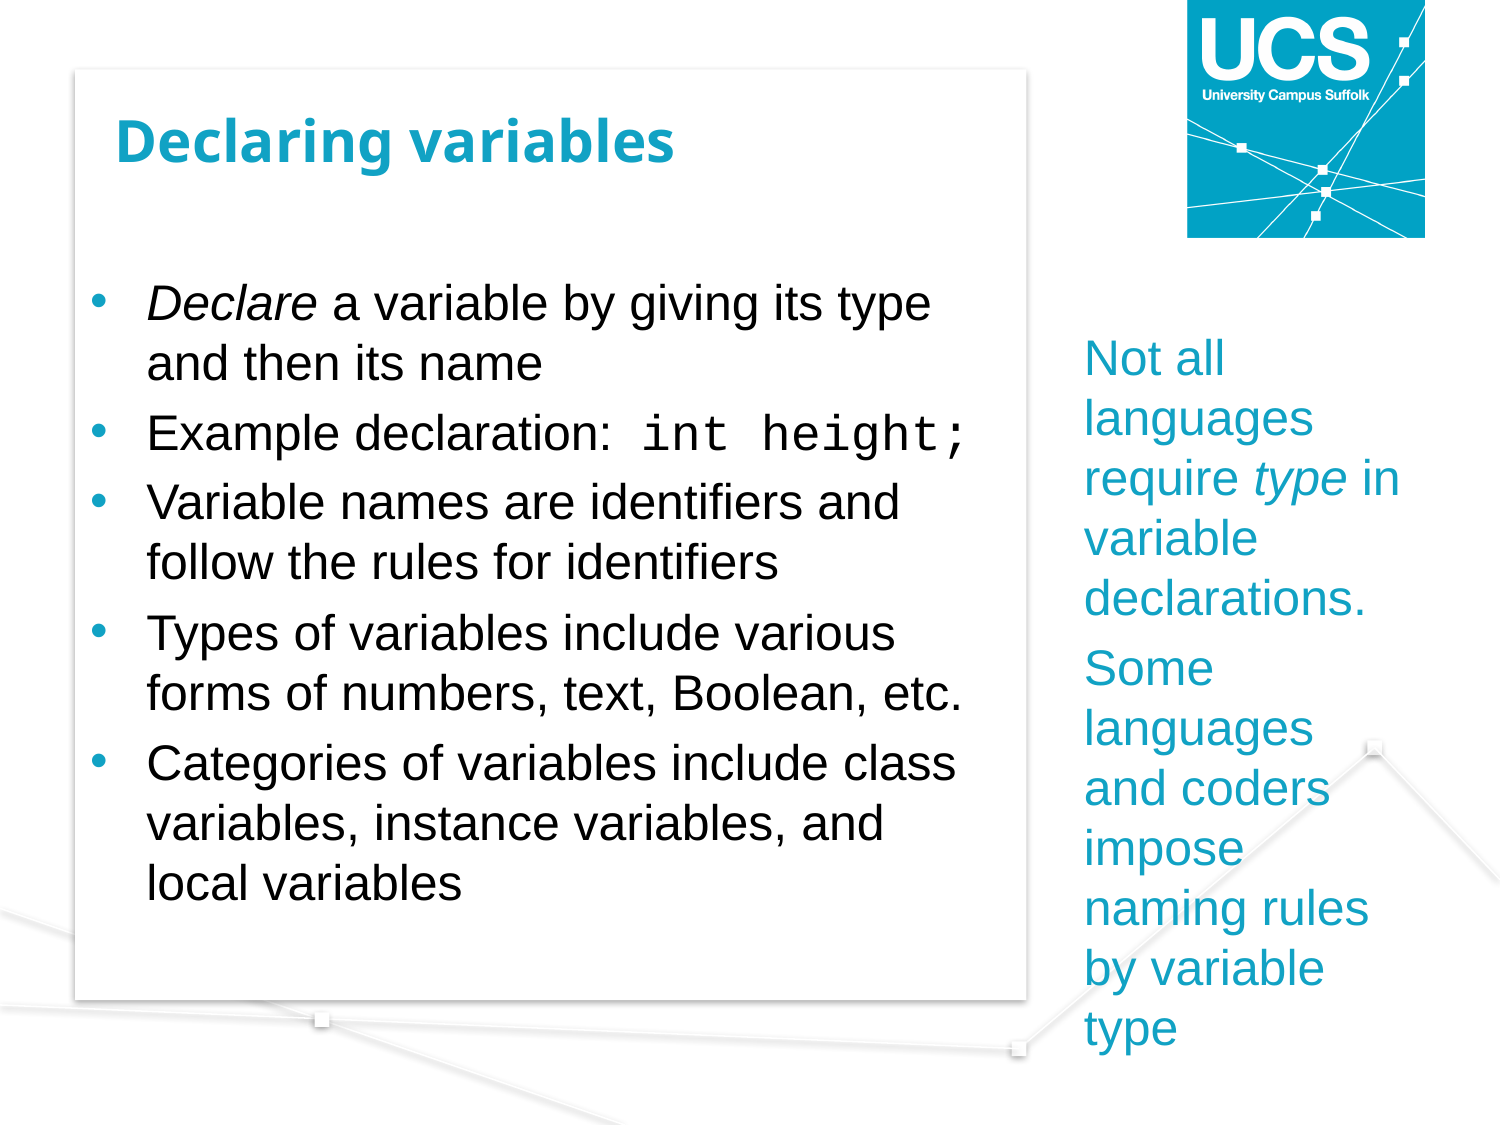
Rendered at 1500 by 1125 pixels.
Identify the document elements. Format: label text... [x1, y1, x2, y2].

picture [1187, 0, 1425, 238]
list Declare a variable by giving its type and then its name Example declaration: int height; Variable names are identifiers and follow the rules for identifiers Types of variables include various forms of numbers, text, Boolean, etc. Categories of variables include class variables, instance variables, and local variables [74, 262, 1012, 1006]
title Declaring variables [99, 44, 1012, 233]
list Not all languages require type in variable declarations. Some languages and coders impose naming rules by variable type [1068, 317, 1426, 1006]
